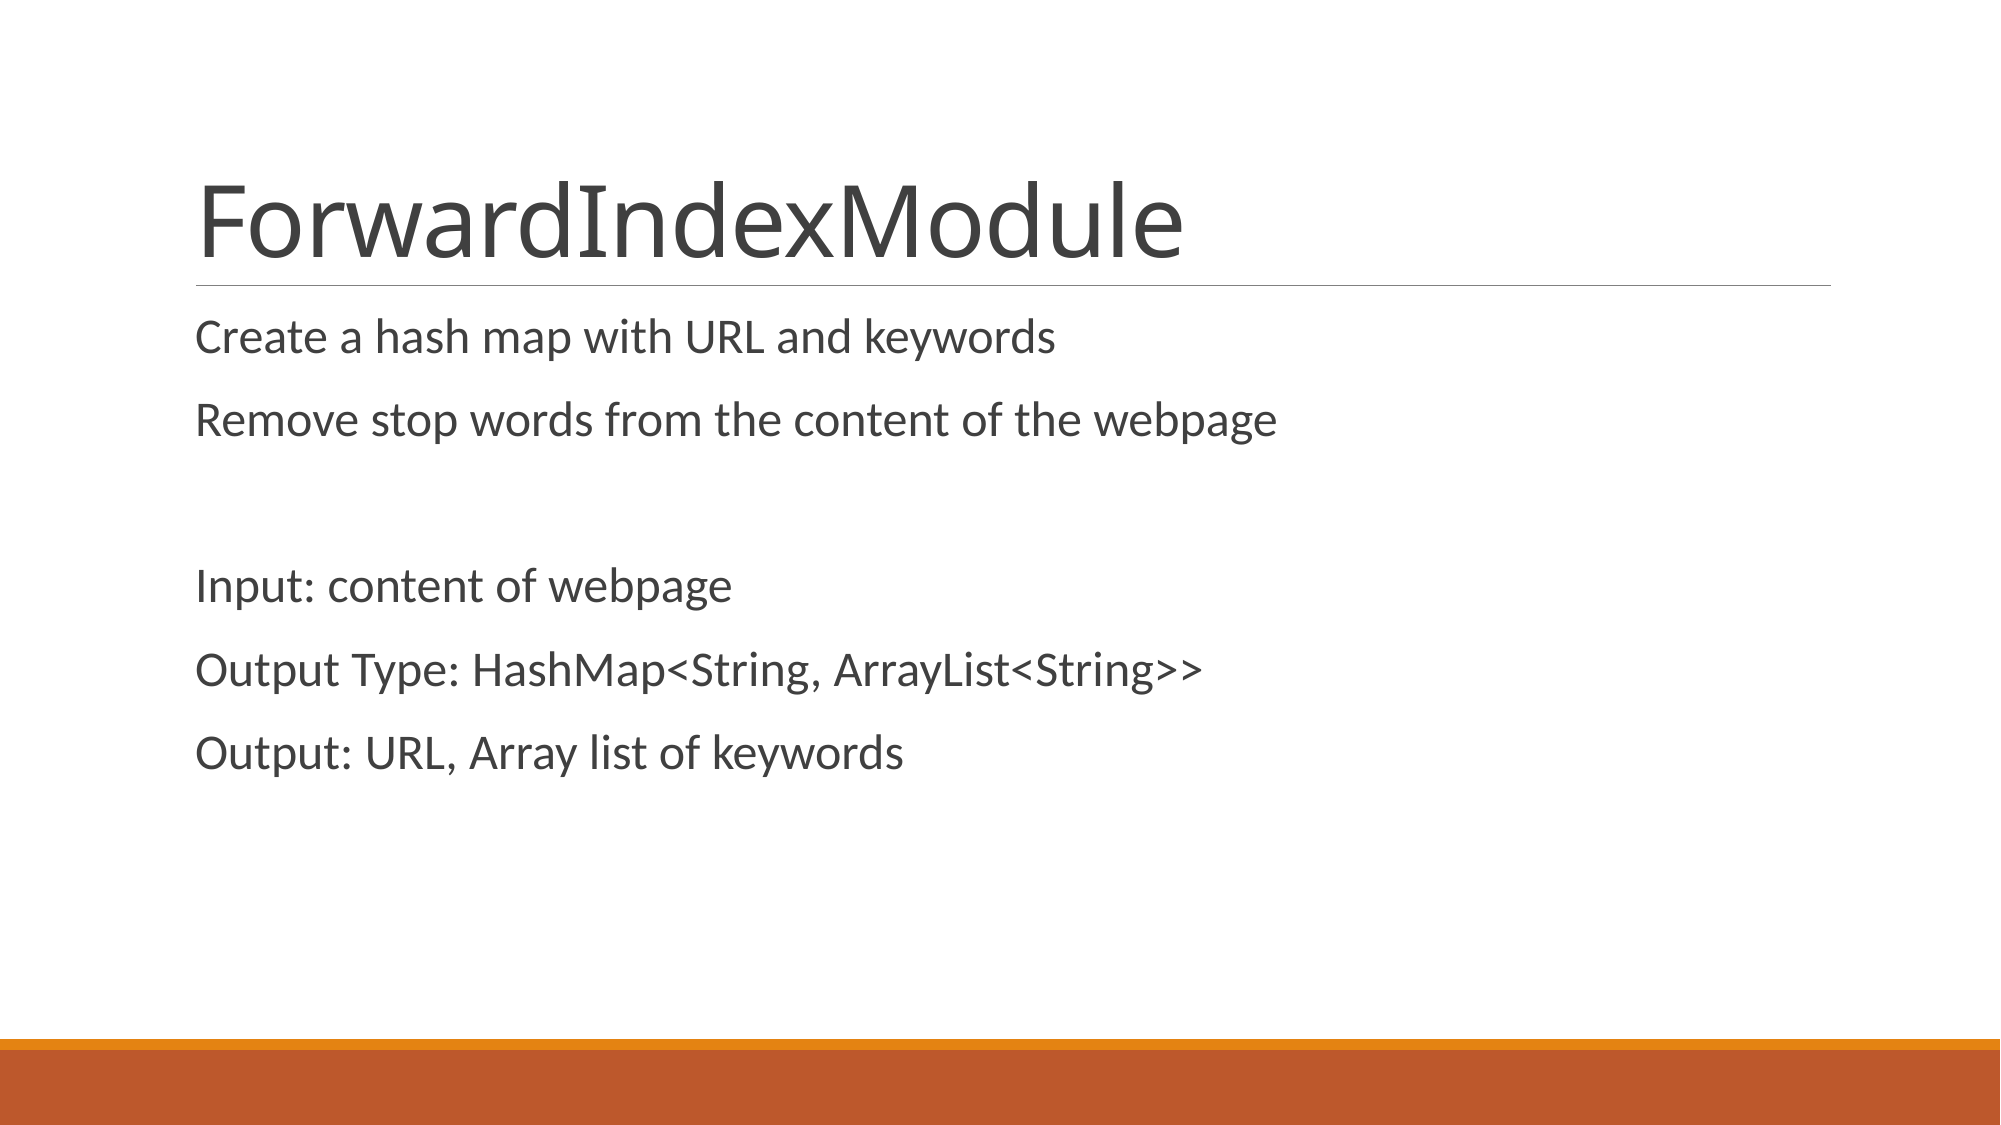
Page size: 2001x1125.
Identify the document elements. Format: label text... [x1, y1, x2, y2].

title ForwardIndexModule [180, 47, 1830, 285]
list Create a hash map with URL and keywords Remove stop words from the content of the webpage Input: content of webpage Output Type: HashMap<String, ArrayList<String>> Output: URL, Array list of keywords [180, 302, 1830, 963]
